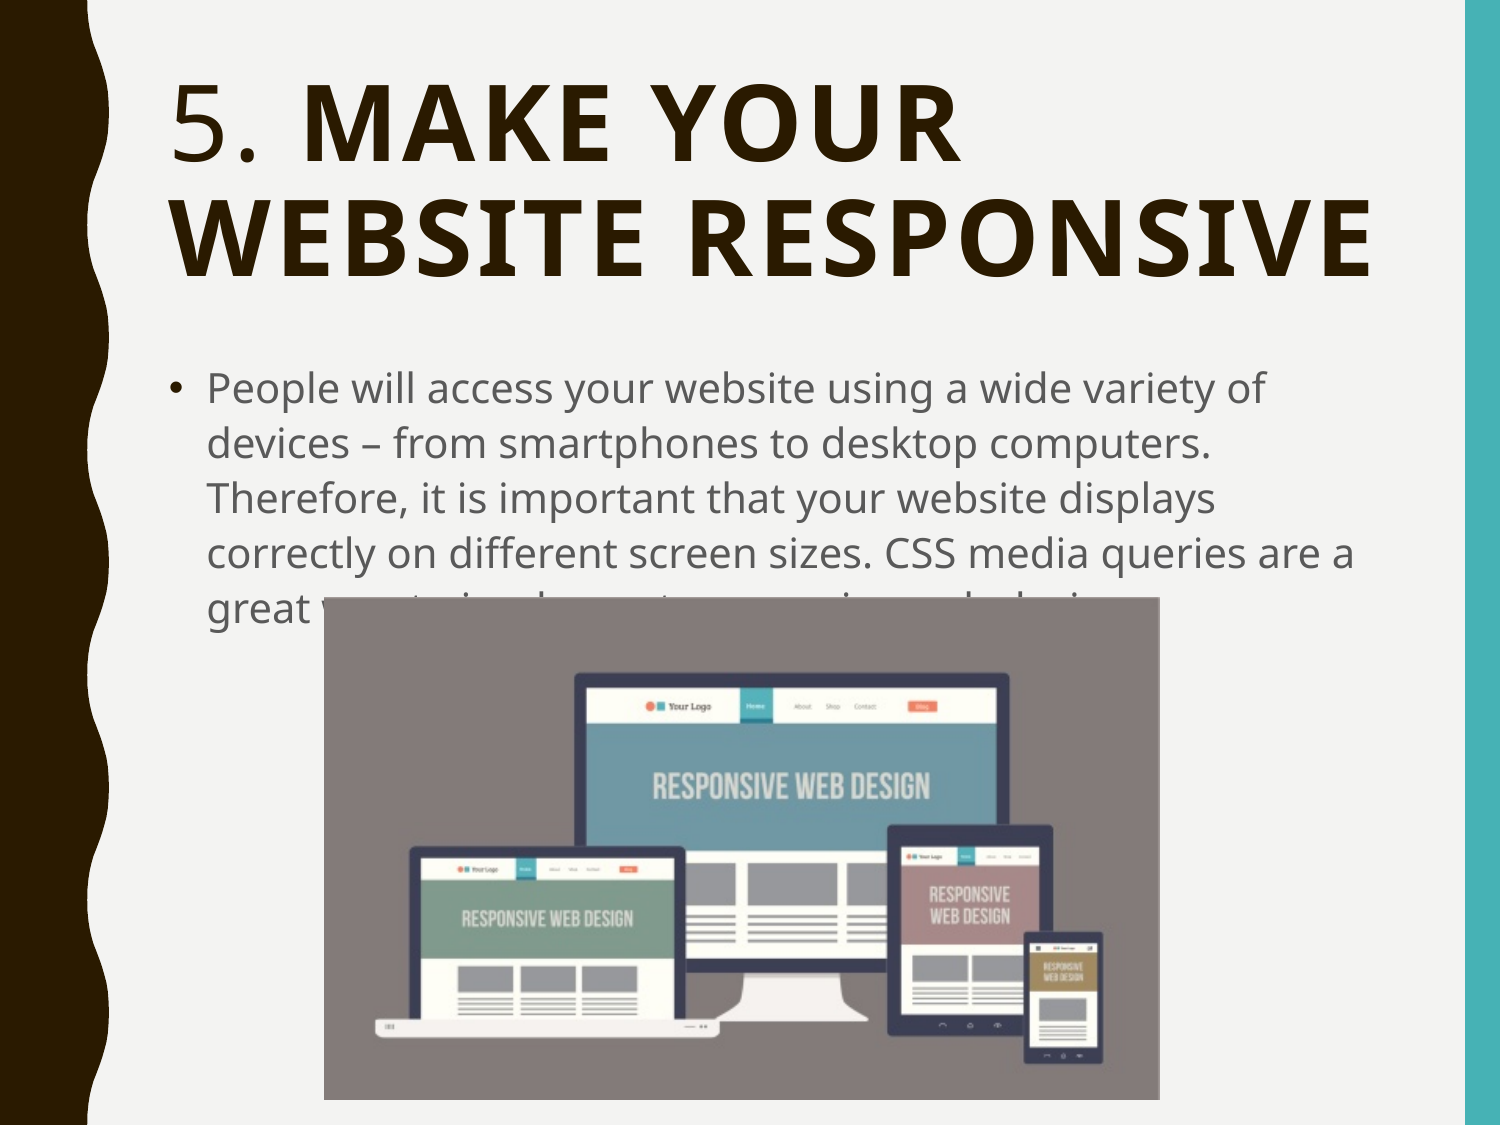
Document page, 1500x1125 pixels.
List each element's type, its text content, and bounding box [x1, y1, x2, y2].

list People will access your website using a wide variety of devices – from smartphones to desktop computers. Therefore, it is important that your website displays correctly on different screen sizes. CSS media queries are a great way to implement responsive web design [154, 349, 1407, 940]
picture [324, 597, 1160, 1100]
title 5. Make your website responsive [154, 62, 1407, 308]
